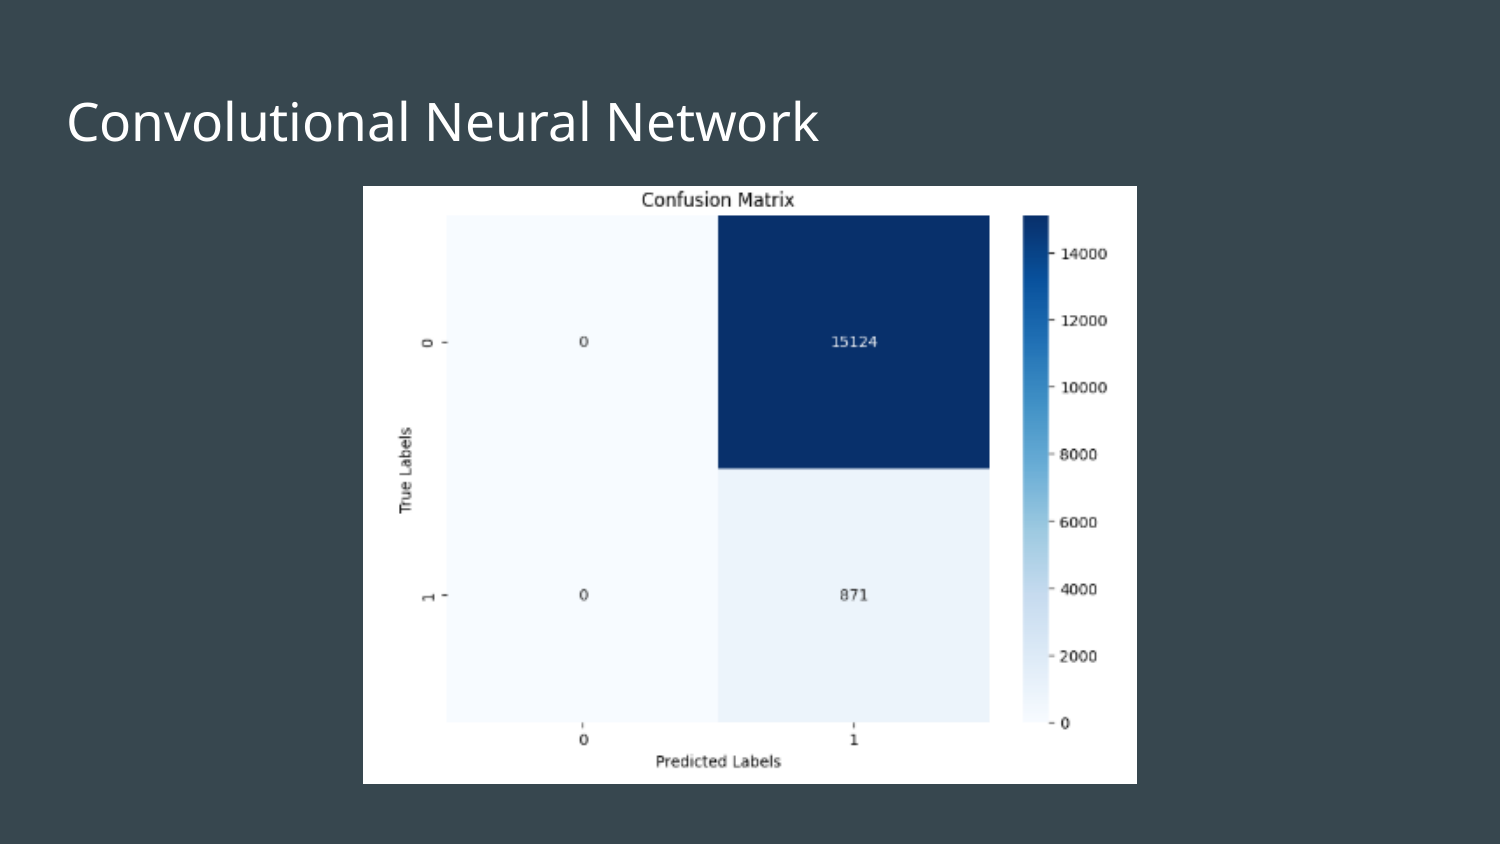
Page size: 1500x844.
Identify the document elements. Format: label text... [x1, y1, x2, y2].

picture [362, 186, 1138, 784]
title Convolutional Neural Network [51, 72, 1449, 167]
